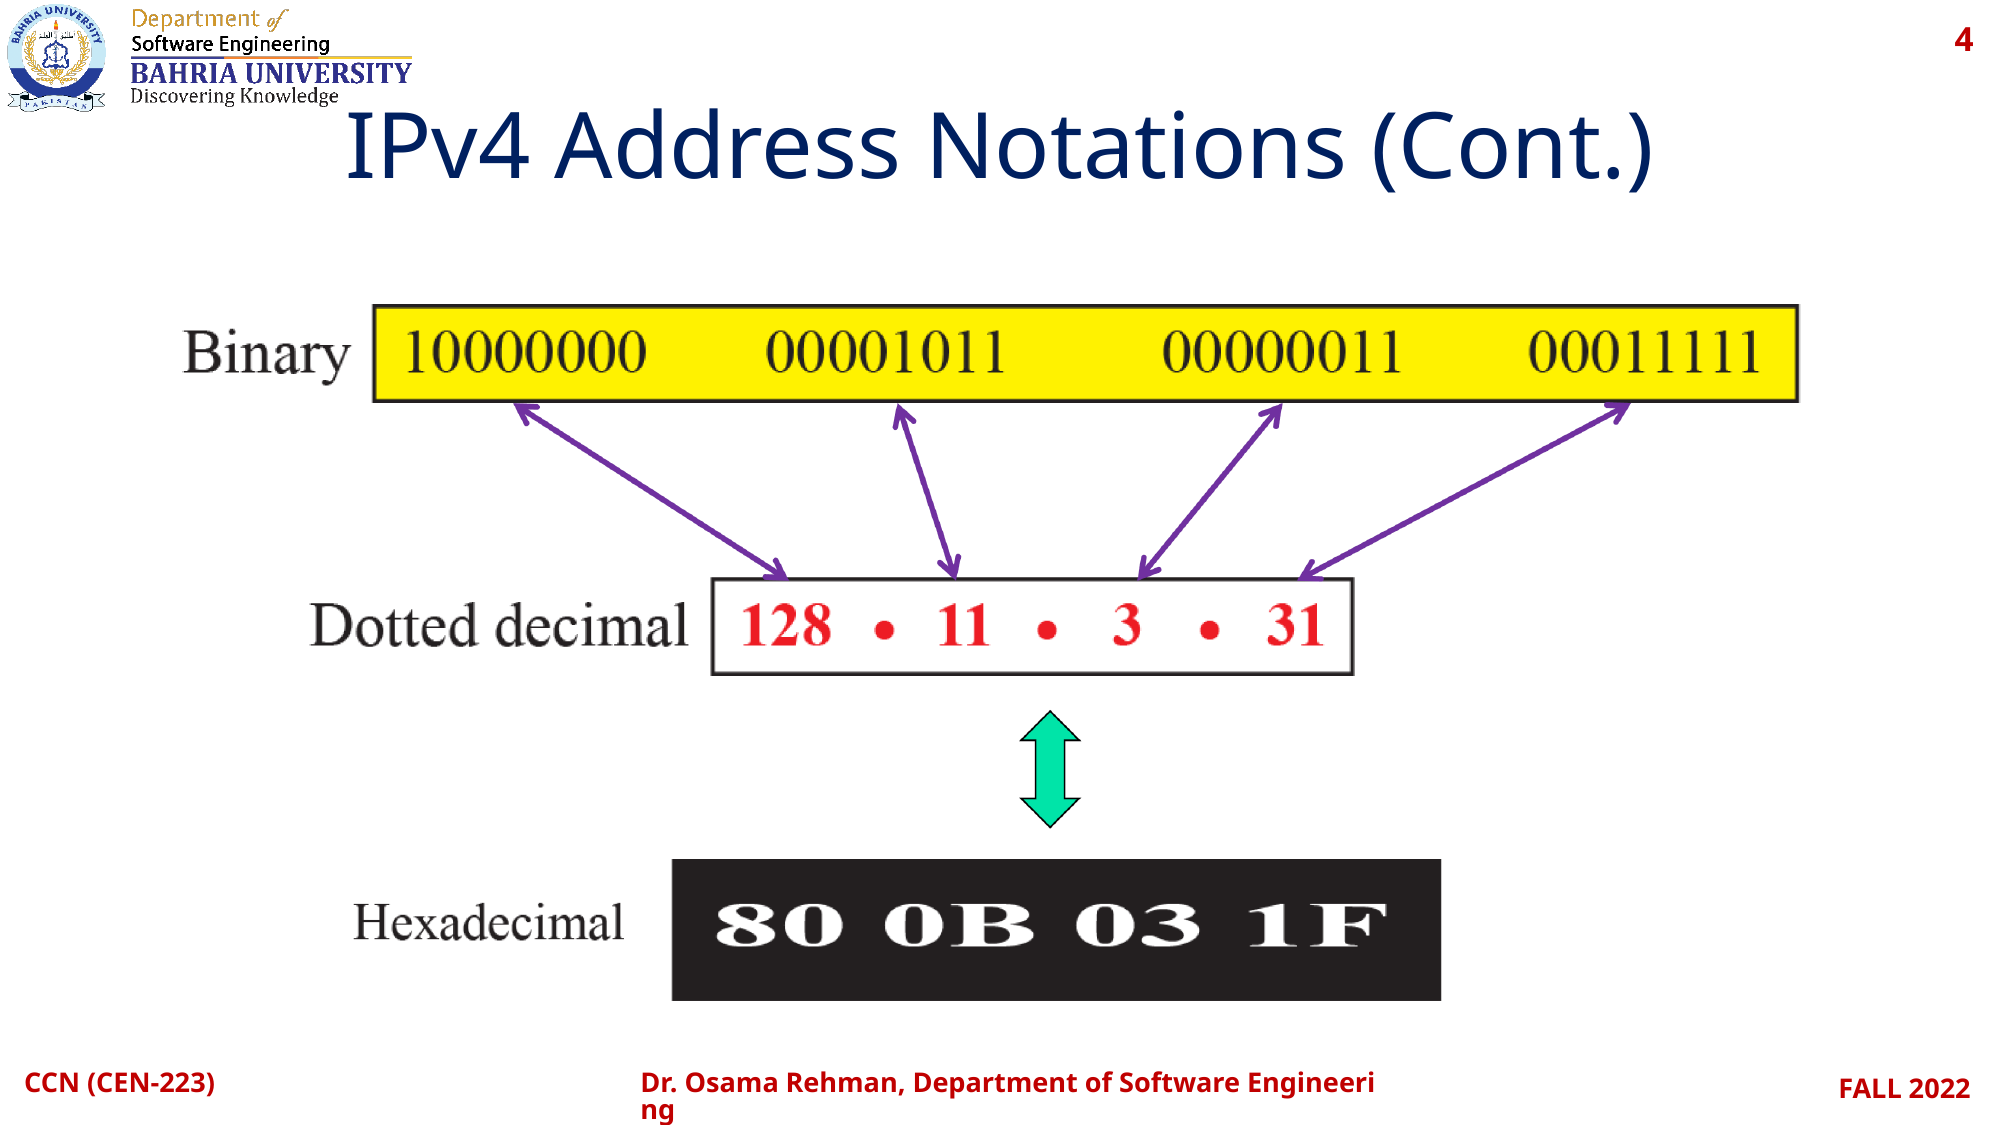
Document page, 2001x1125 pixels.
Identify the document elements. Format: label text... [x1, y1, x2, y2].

picture [176, 279, 1824, 1016]
footer Dr. Osama Rehman, Department of Software Engineering [625, 1057, 1398, 1118]
slide_number CCN (CEN-223) [9, 1057, 625, 1118]
slide_number 4 [1538, 10, 1989, 71]
picture [1, 1, 416, 120]
title IPv4 Address Notations (Cont.) [137, 59, 1863, 237]
